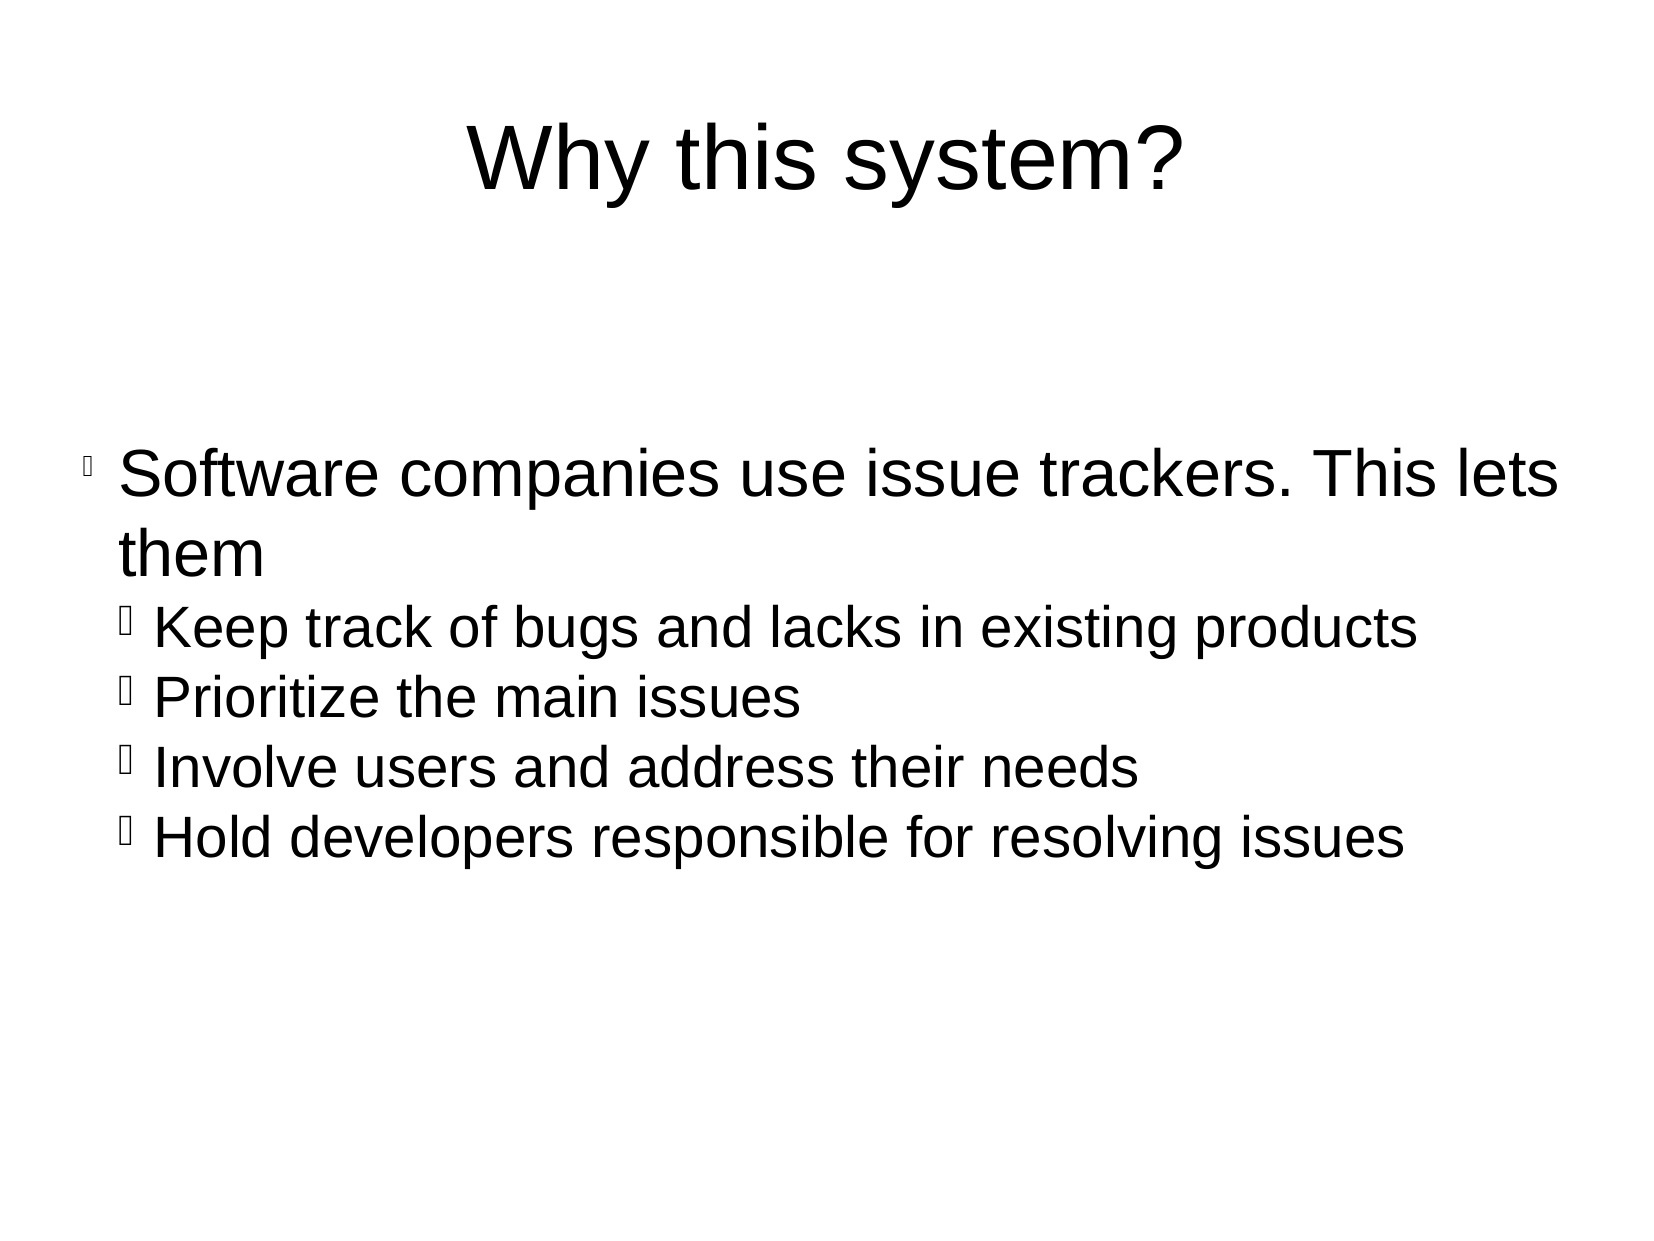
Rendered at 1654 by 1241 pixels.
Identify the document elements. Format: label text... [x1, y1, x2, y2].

text_box Software companies use issue trackers. This lets them Keep track of bugs and lacks in existing products Prioritize the main issues Involve users and address their needs Hold developers responsible for resolving issues [82, 290, 1571, 1010]
text_box Why this system? [82, 49, 1571, 257]
